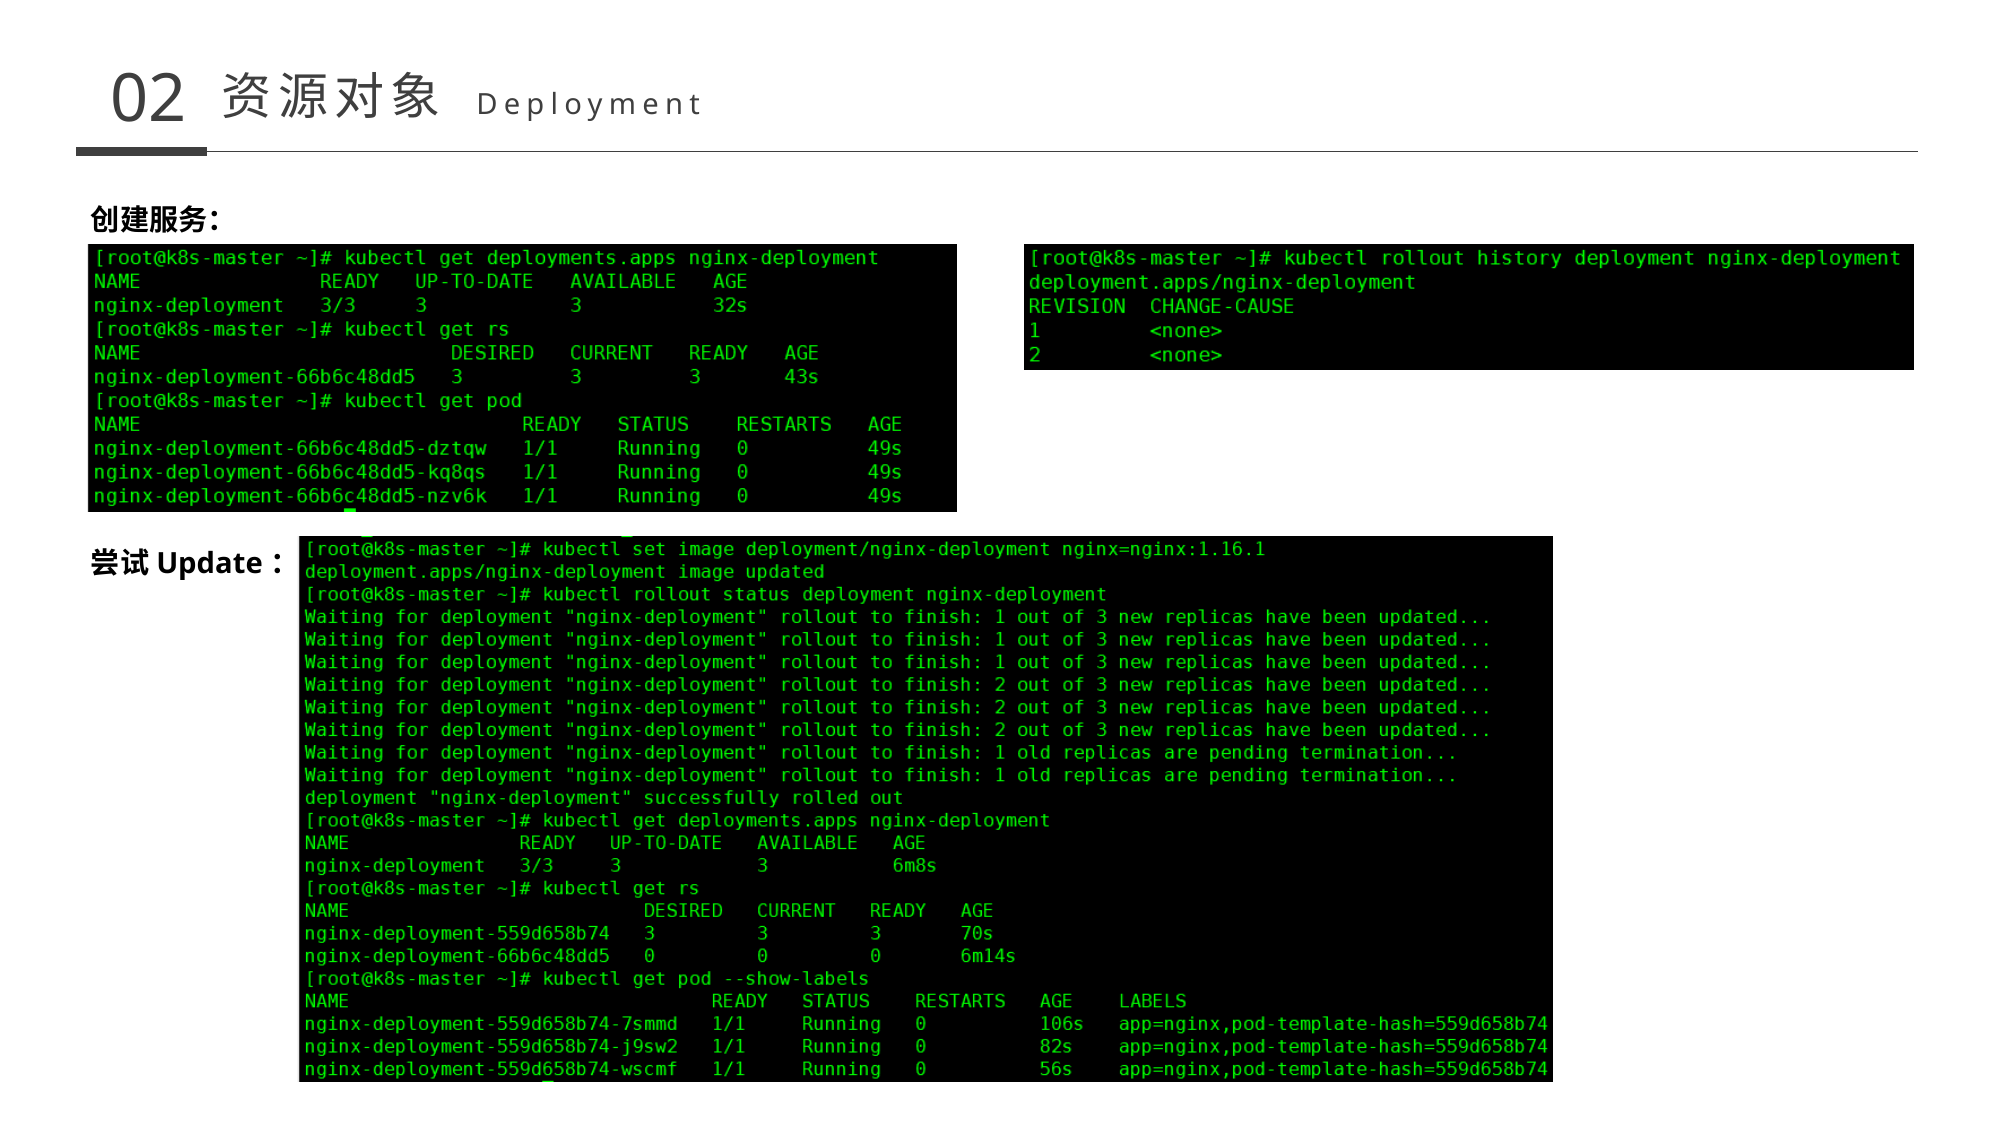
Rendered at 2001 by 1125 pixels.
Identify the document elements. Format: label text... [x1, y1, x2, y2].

text_box 02 [48, 47, 249, 142]
text_box 尝试Update： [76, 537, 297, 588]
picture [1024, 243, 1914, 371]
text_box 创建服务： [76, 193, 1356, 244]
picture [297, 536, 1553, 1082]
text_box 资源对象 Deployment [249, 57, 879, 132]
picture [87, 244, 957, 512]
